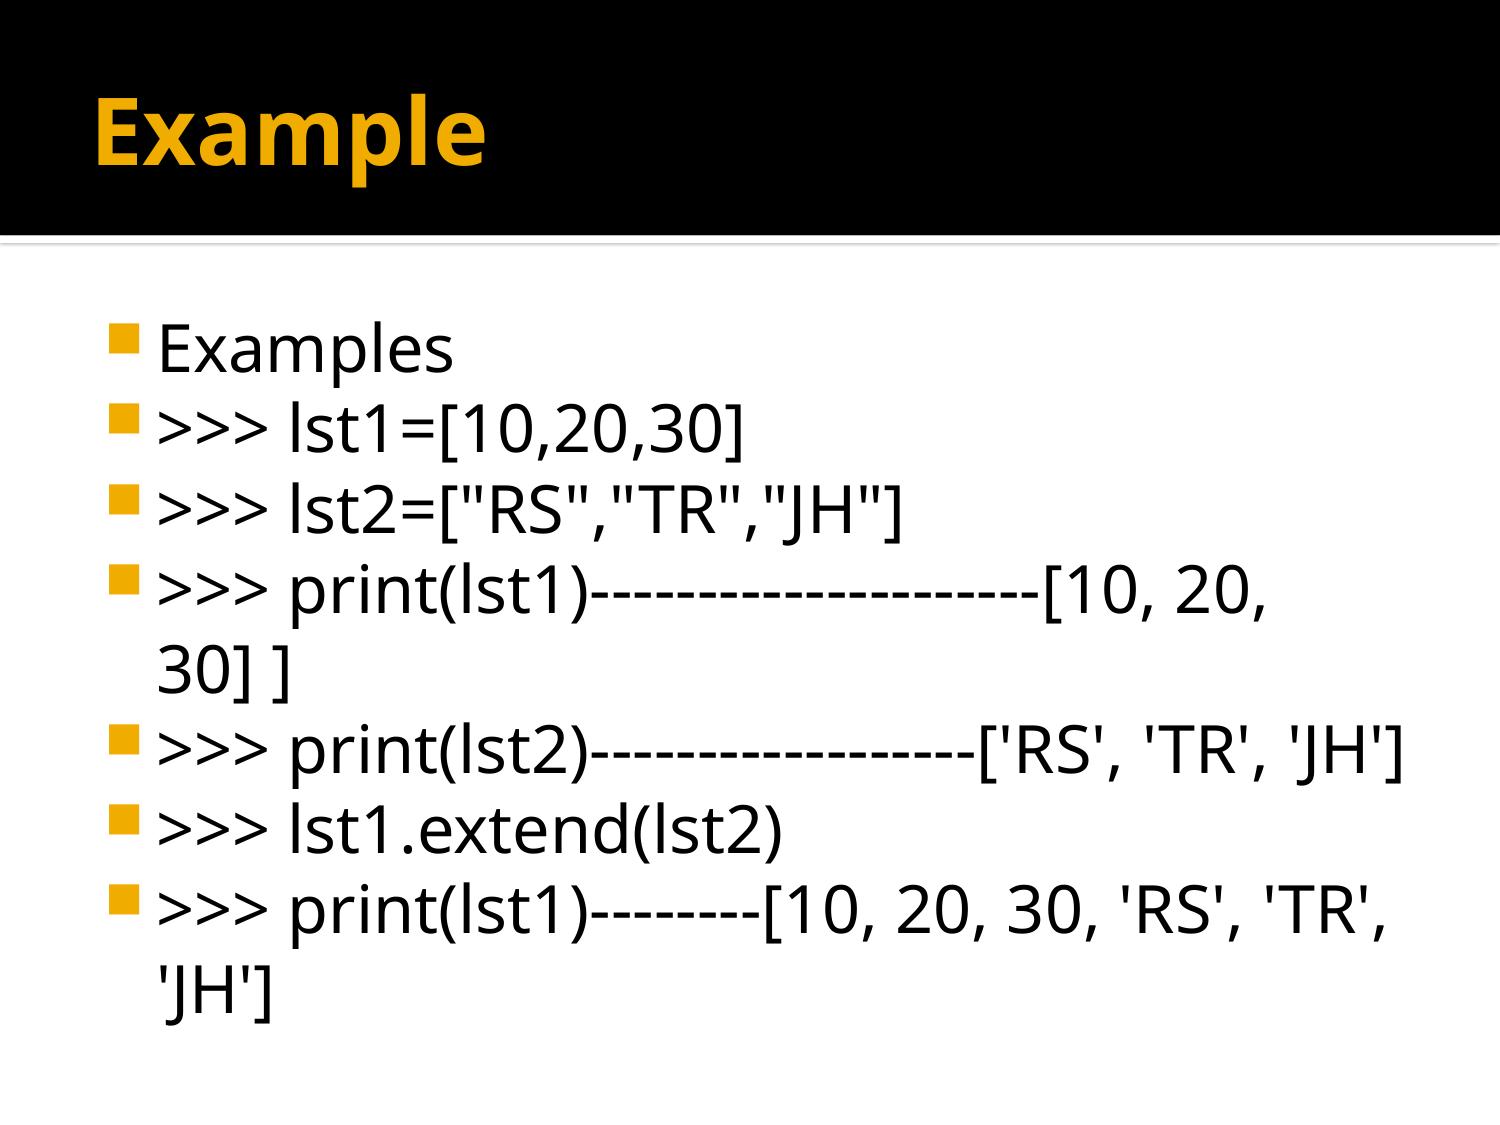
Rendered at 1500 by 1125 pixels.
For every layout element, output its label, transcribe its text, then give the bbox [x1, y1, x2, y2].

list Examples >>> lst1=[10,20,30] >>> lst2=["RS","TR","JH"] >>> print(lst1)---------------------[10, 20, 30] ] >>> print(lst2)------------------['RS', 'TR', 'JH'] >>> lst1.extend(lst2) >>> print(lst1)--------[10, 20, 30, 'RS', 'TR', 'JH'] [75, 291, 1425, 1050]
title Example [75, 25, 1425, 231]
